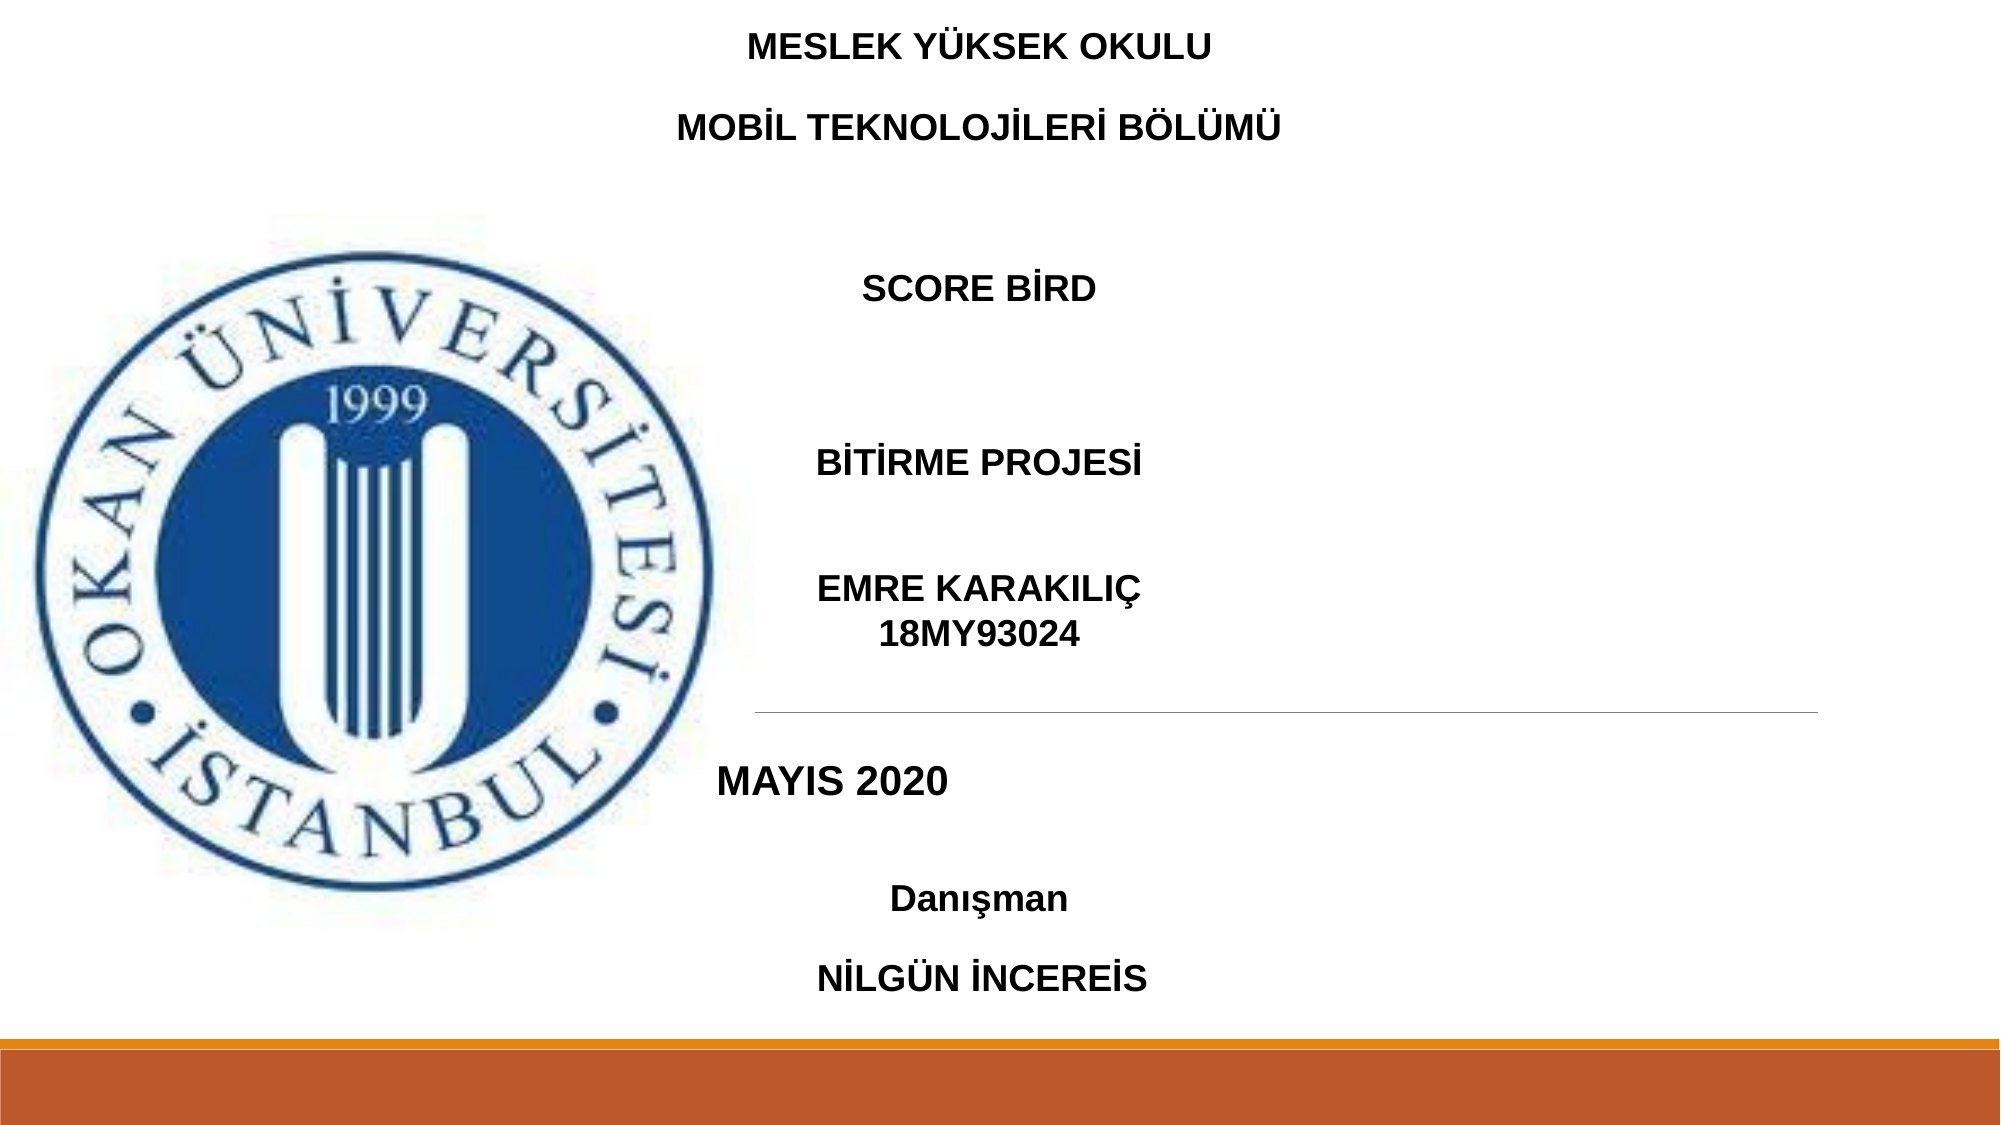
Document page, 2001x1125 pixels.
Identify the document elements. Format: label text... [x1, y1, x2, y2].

text_box SCORE BİRD BİTİRME PROJESİ EMRE KARAKILIÇ 18MY93024 MAYIS 2020 Danışman NİLGÜN İNCEREİS [224, 214, 1720, 1007]
text_box MESLEK YÜKSEK OKULU MOBİL TEKNOLOJİLERİ BÖLÜMÜ [224, 14, 1720, 155]
picture [0, 214, 755, 932]
